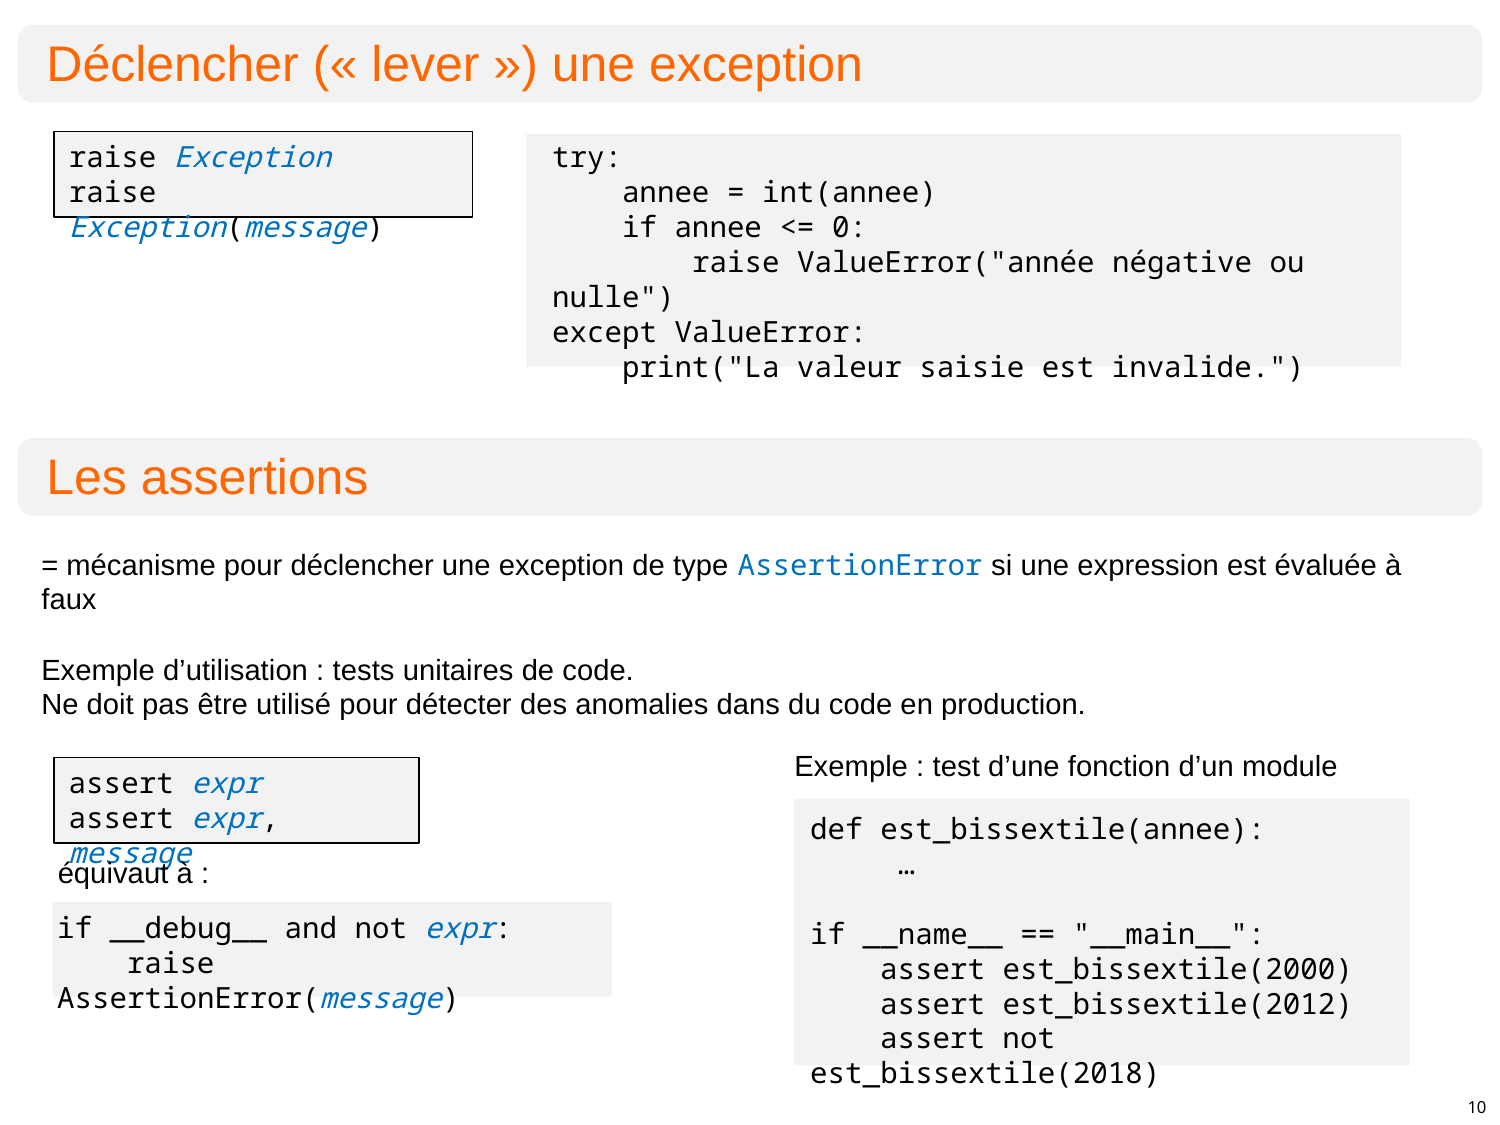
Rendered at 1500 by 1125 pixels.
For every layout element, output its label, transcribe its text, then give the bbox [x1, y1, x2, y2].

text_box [526, 131, 1414, 367]
text_box [27, 436, 1485, 518]
text_box Les assertions [17, 437, 709, 520]
text_box = mécanisme pour déclencher une exception de type AssertionError si une expression est évaluée à faux Exemple d’utilisation : tests unitaires de code. Ne doit pas être utilisé pour détecter des anomalies dans du code en production. [26, 538, 1474, 729]
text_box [53, 757, 432, 844]
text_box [53, 131, 473, 218]
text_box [779, 740, 1410, 1066]
text_box Déclencher (« lever ») une exception [17, 23, 945, 107]
text_box [31, 22, 1485, 105]
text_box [42, 846, 627, 997]
